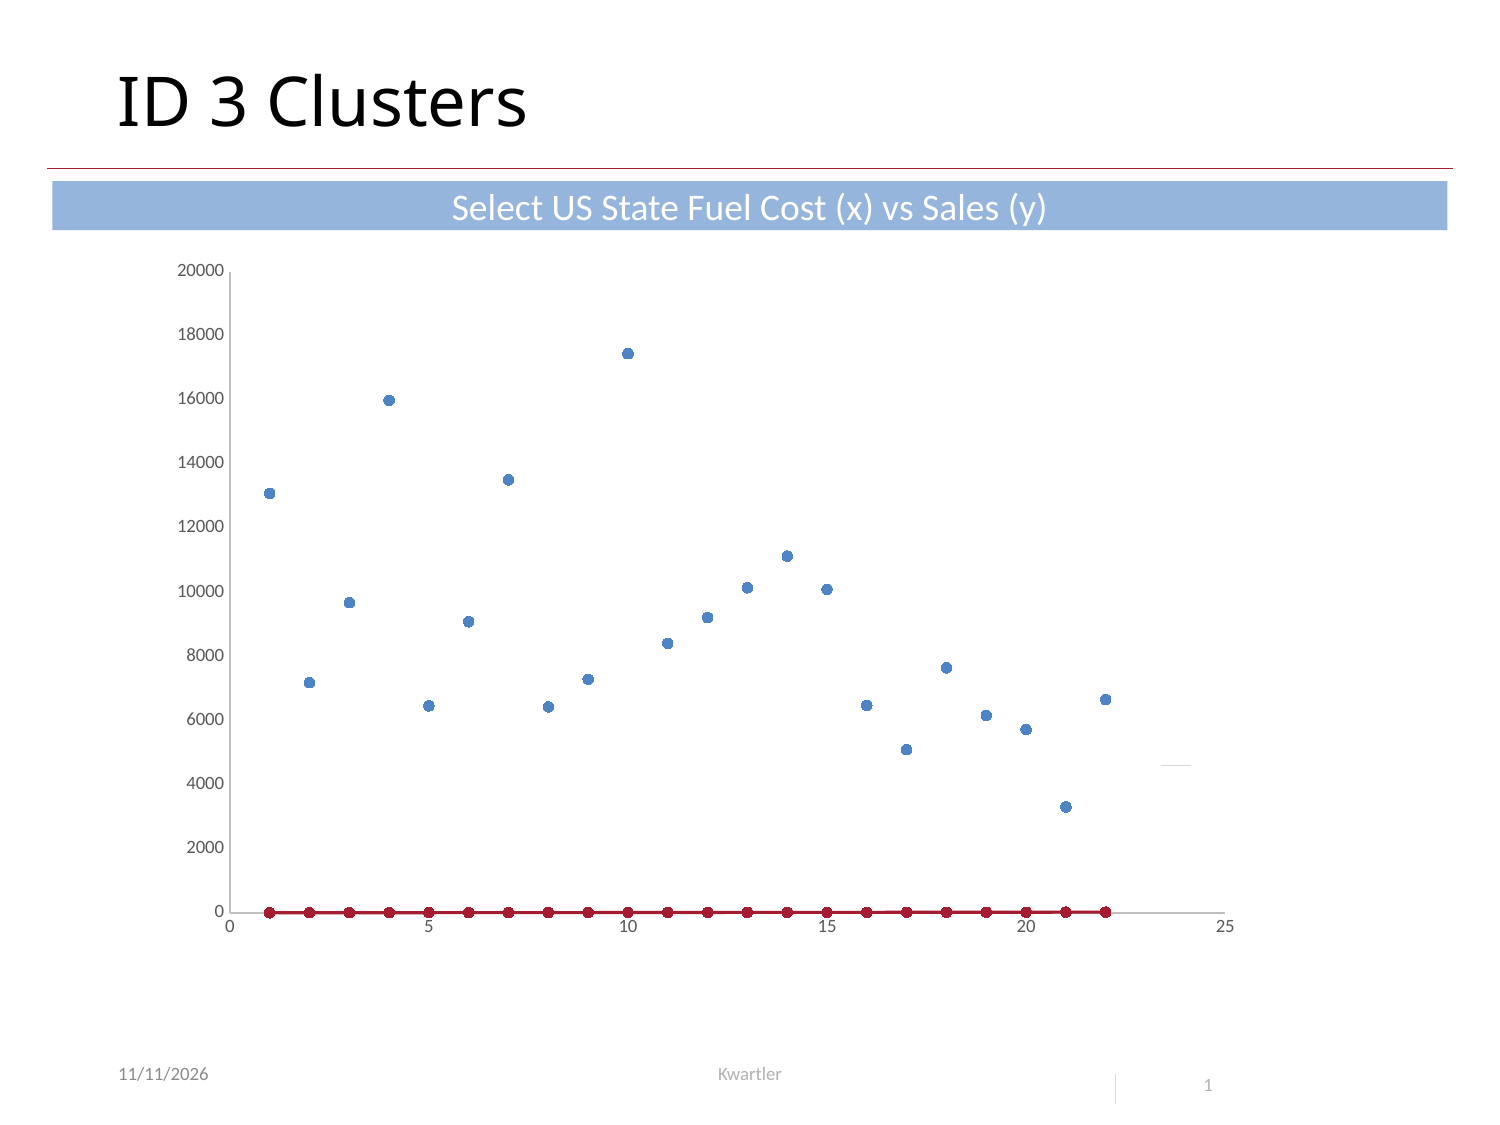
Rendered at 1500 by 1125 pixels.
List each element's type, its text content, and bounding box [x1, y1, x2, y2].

text_box Select US State Fuel Cost (x) vs Sales (y) [51, 180, 1448, 231]
slide_number 1 [1188, 1042, 1330, 1103]
footer Kwartler [496, 1042, 1004, 1103]
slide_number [103, 1042, 441, 1103]
chart [154, 248, 1257, 952]
title ID 3 Clusters [103, 59, 1397, 157]
